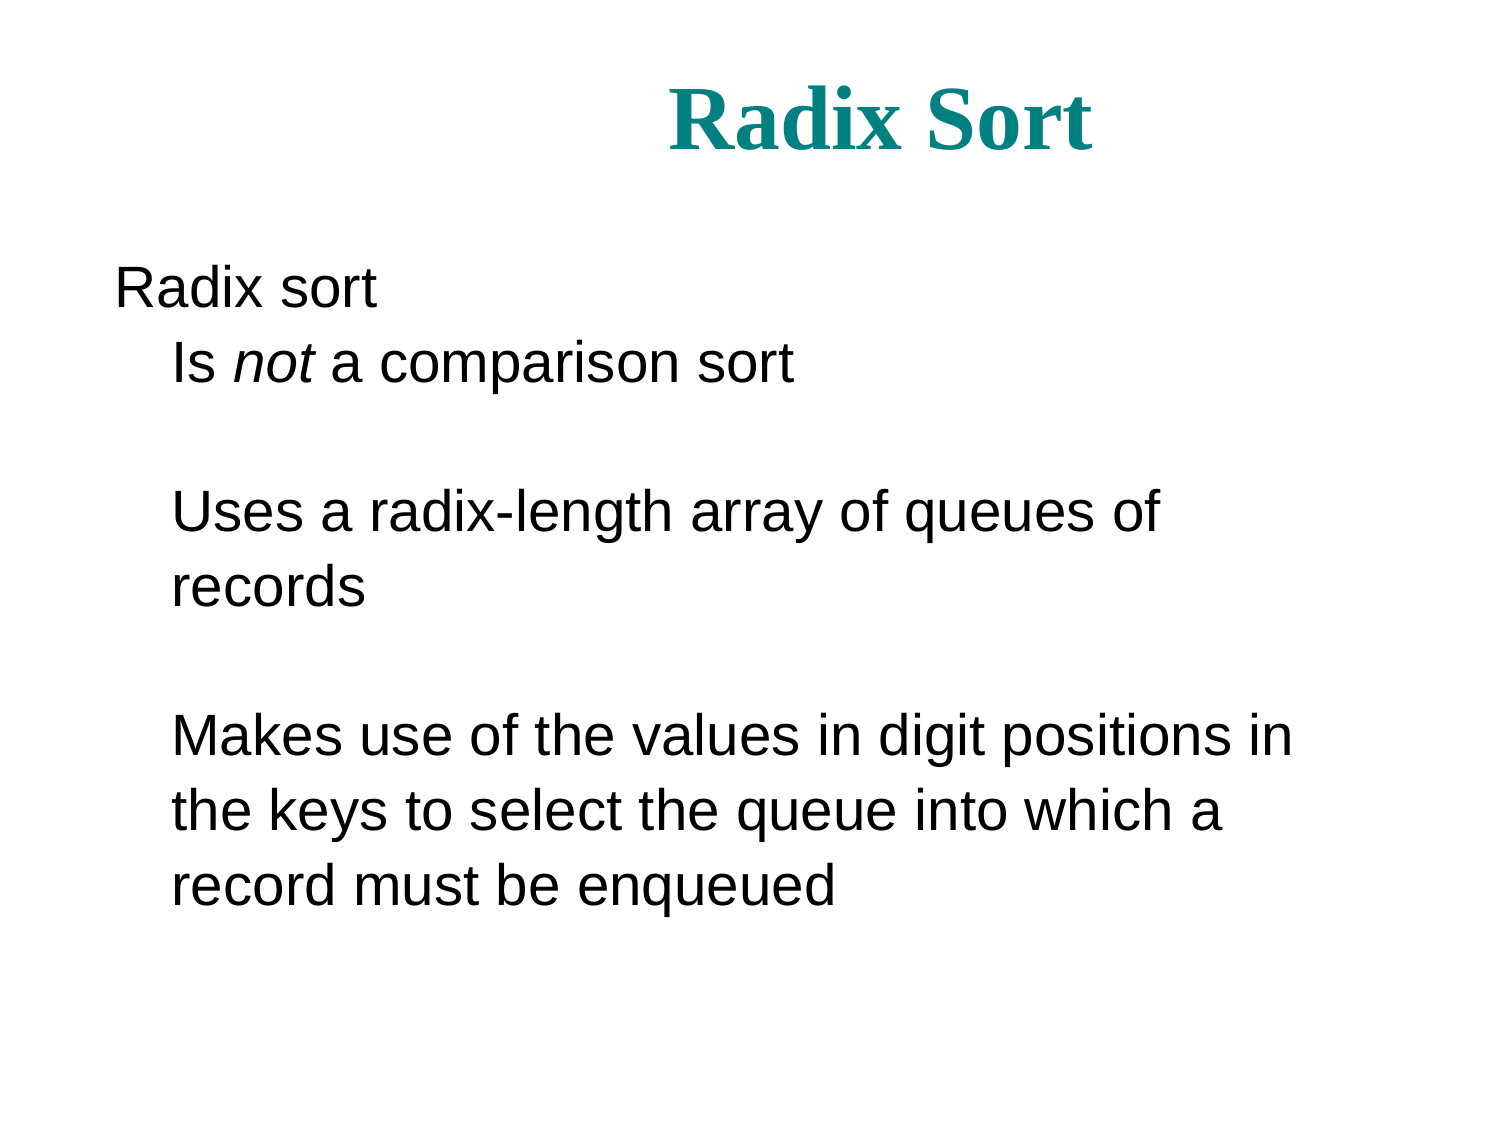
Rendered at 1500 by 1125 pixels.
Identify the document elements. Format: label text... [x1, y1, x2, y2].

title Radix Sort [262, 87, 1500, 176]
list Radix sort Is not a comparison sort Uses a radix-length array of queues of records Makes use of the values in digit positions in the keys to select the queue into which a record must be enqueued [99, 249, 1388, 926]
